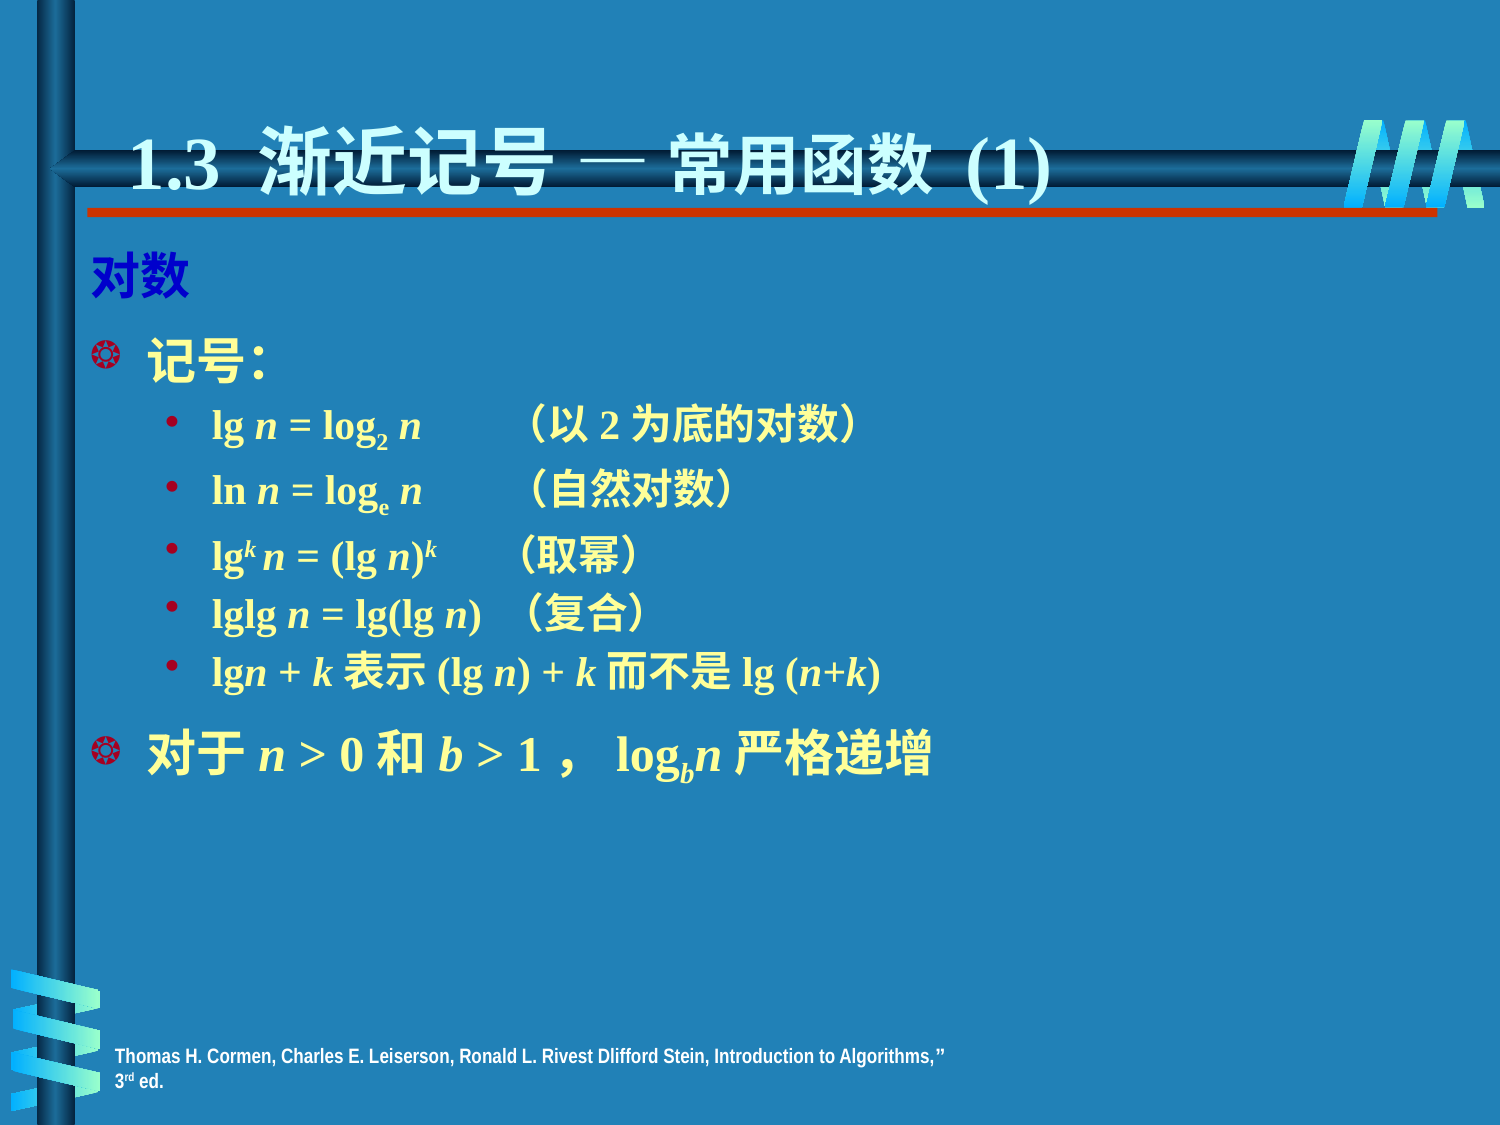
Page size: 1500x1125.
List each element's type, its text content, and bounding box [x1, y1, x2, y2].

list 对数 记号： lg n = log2 n （以2为底的对数） ln n = loge n （自然对数） lgk n = (lg n)k （取幂） lglg n = lg(lg n) （复合） lgn + k表示(lg n) + k而不是lg (n+k) 对于n > 0和b > 1，logbn严格递增 [75, 237, 1350, 930]
title 1.3 渐近记号 — 常用函数 (1) [112, 24, 1388, 213]
